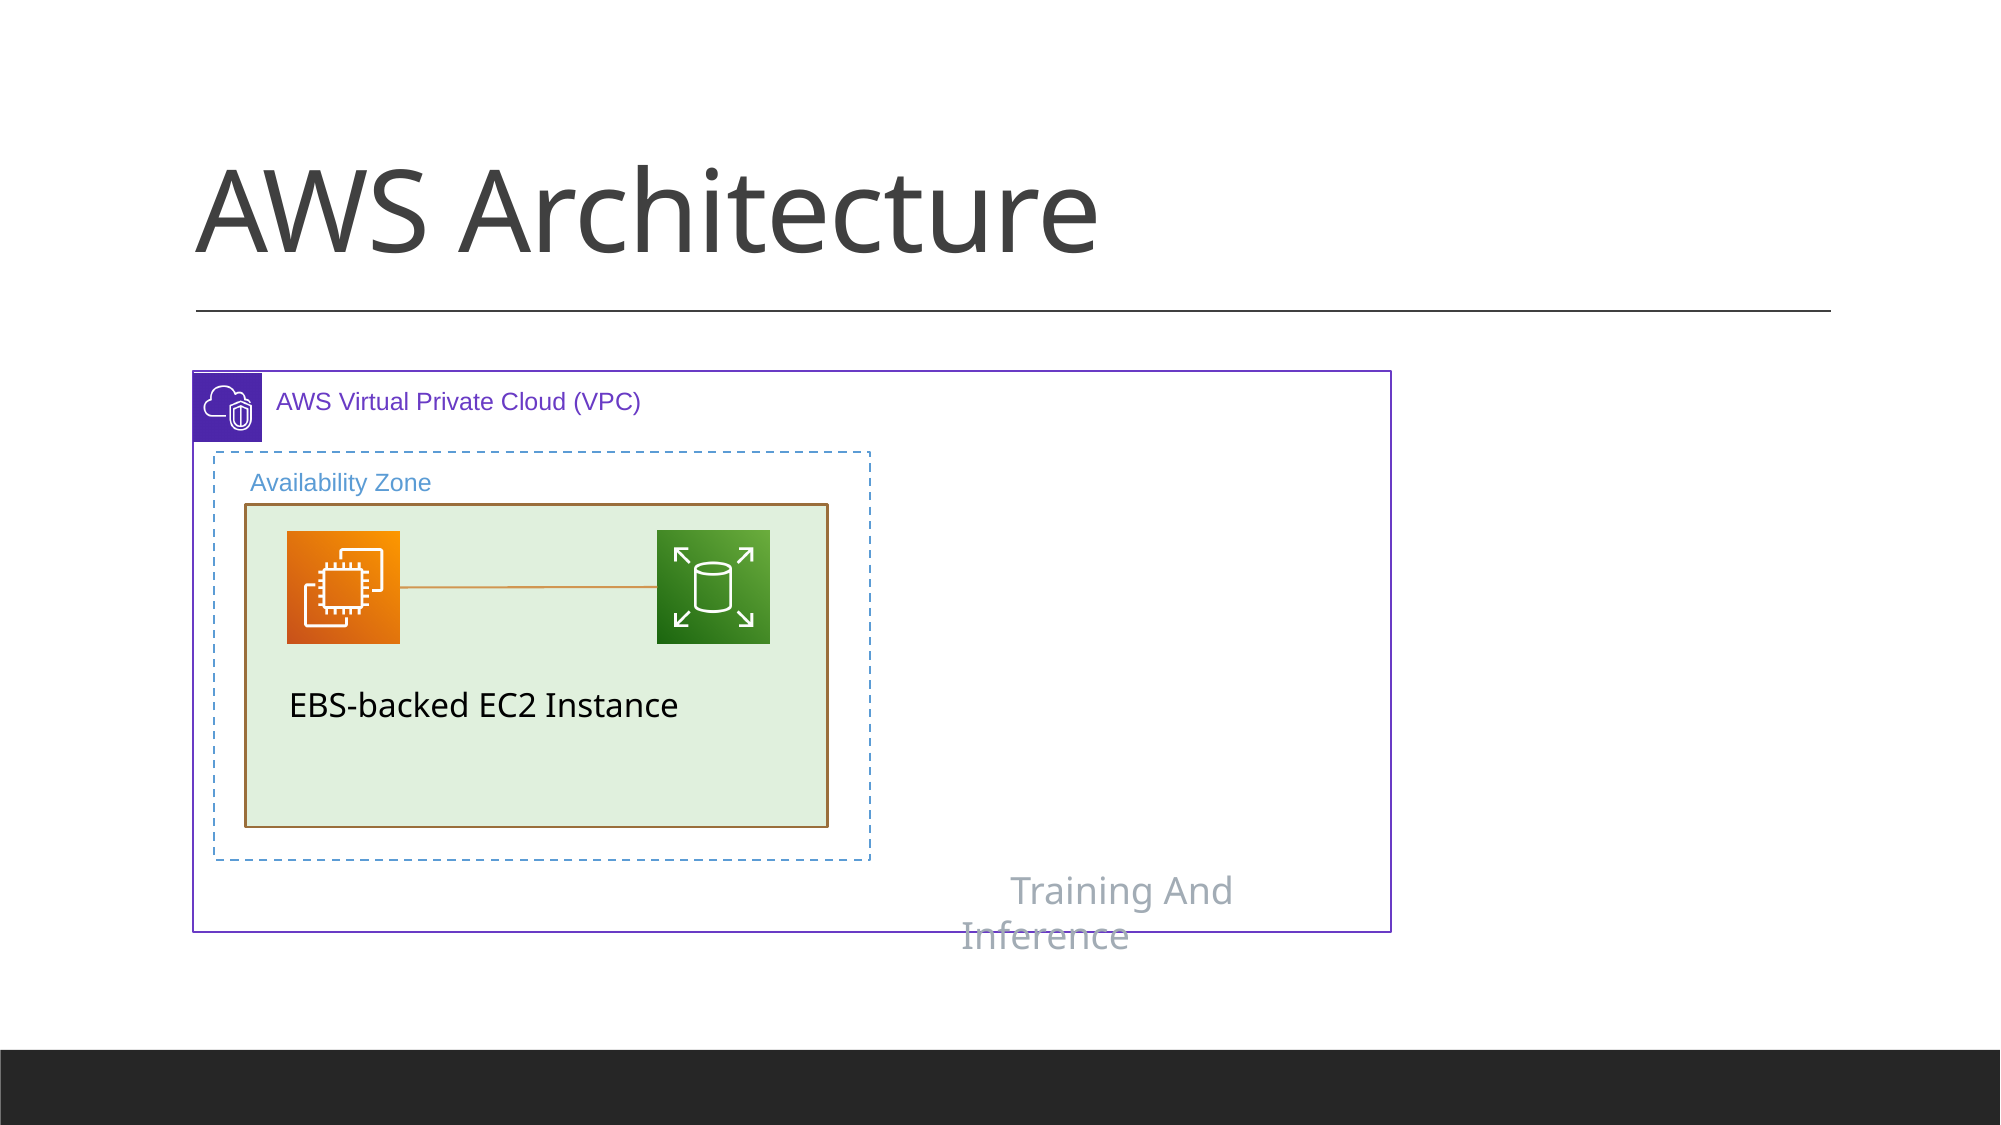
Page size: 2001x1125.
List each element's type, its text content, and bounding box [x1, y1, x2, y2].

picture [656, 530, 771, 644]
title AWS Architecture [180, 47, 1830, 285]
picture [192, 373, 262, 443]
text_box AWS Virtual Private Cloud (VPC) [192, 369, 1392, 933]
text_box EBS-backed EC2 Instance [273, 677, 714, 732]
picture [287, 530, 401, 645]
text_box [244, 503, 829, 828]
text_box Training And Inference [946, 859, 1391, 965]
text_box Availability Zone [213, 451, 872, 861]
